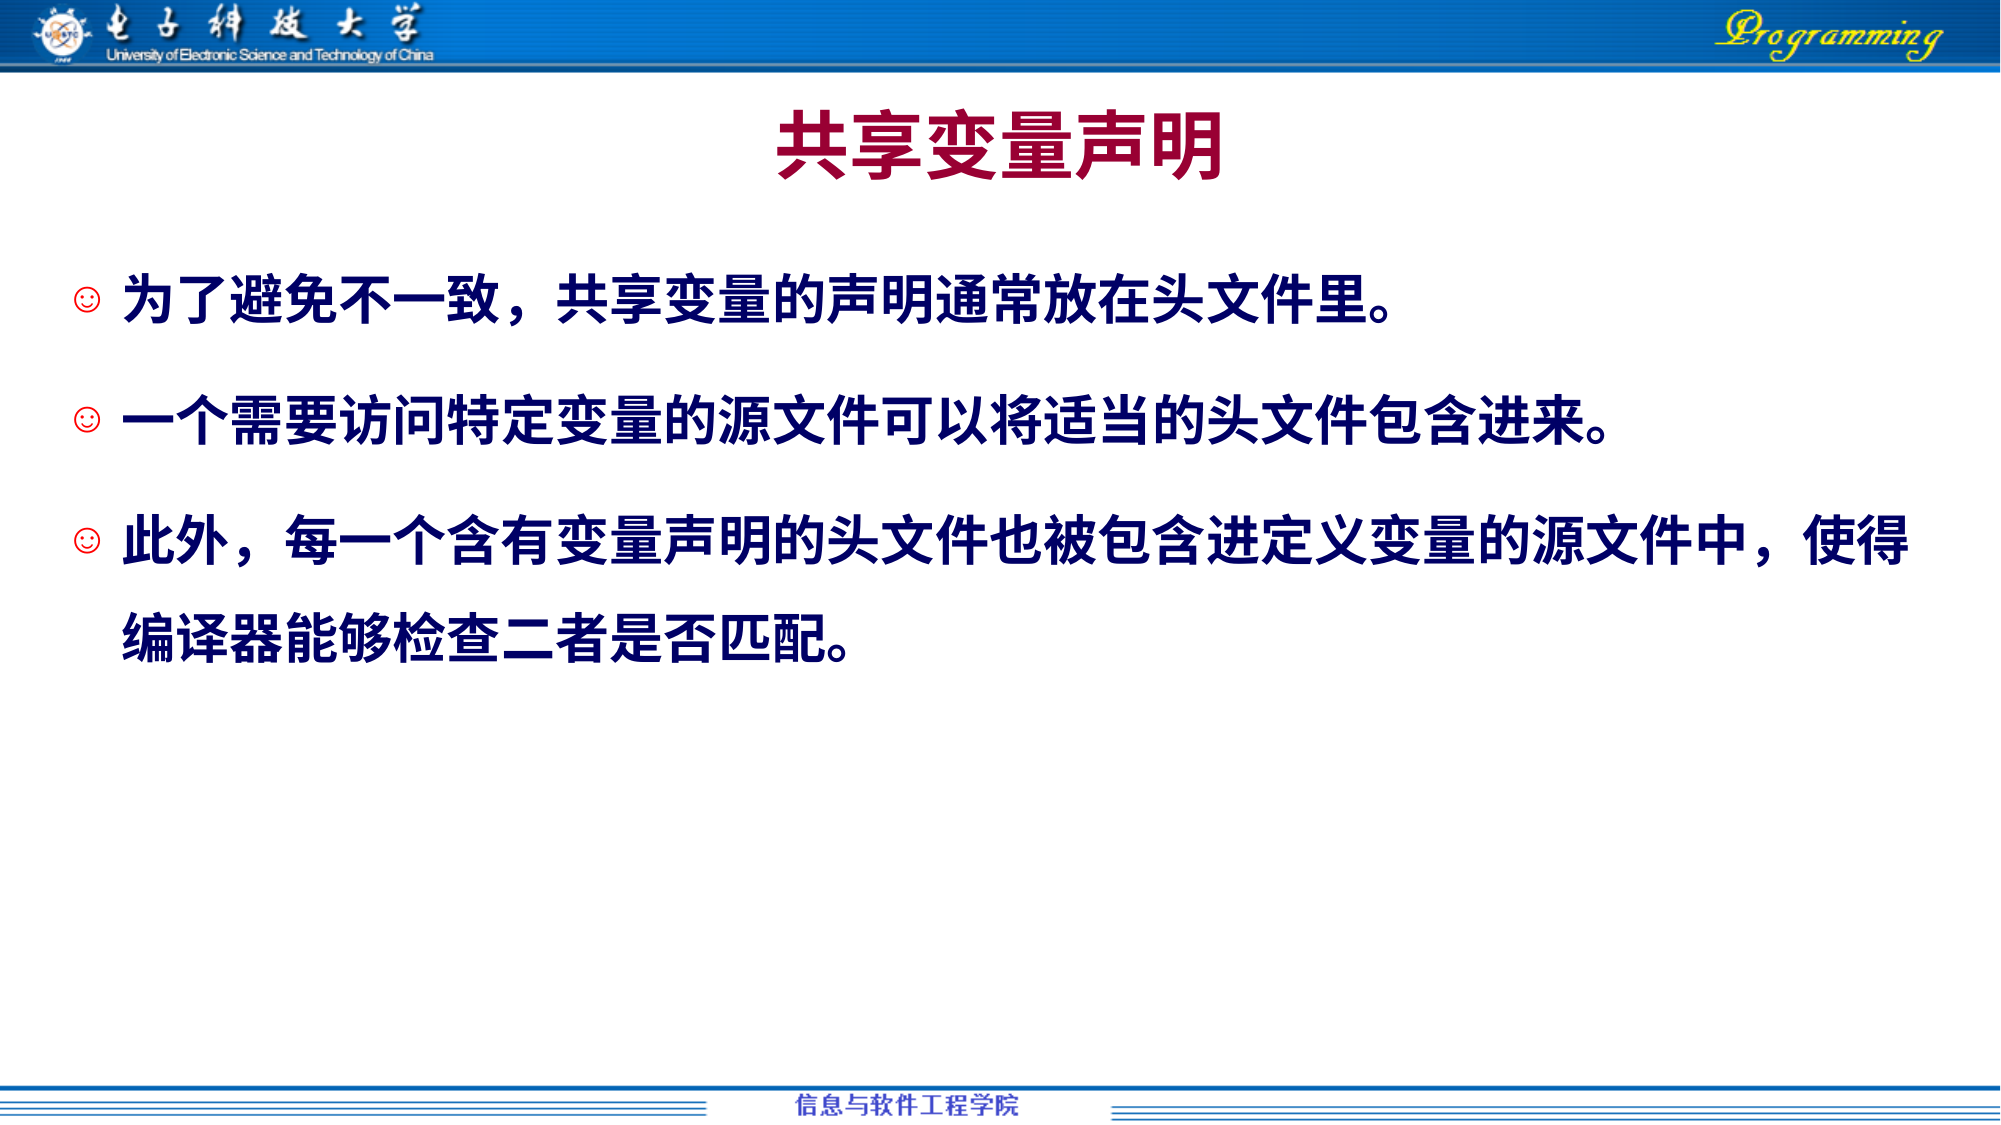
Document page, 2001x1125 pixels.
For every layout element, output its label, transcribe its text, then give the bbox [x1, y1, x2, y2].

title 共享变量声明 [150, 87, 1850, 200]
picture [0, 0, 2001, 1125]
list 为了避免不一致，共享变量的声明通常放在头文件里。 一个需要访问特定变量的源文件可以将适当的头文件包含进来。 此外，每一个含有变量声明的头文件也被包含进定义变量的源文件中，使得编译器能够检查二者是否匹配。 [50, 224, 1934, 1075]
